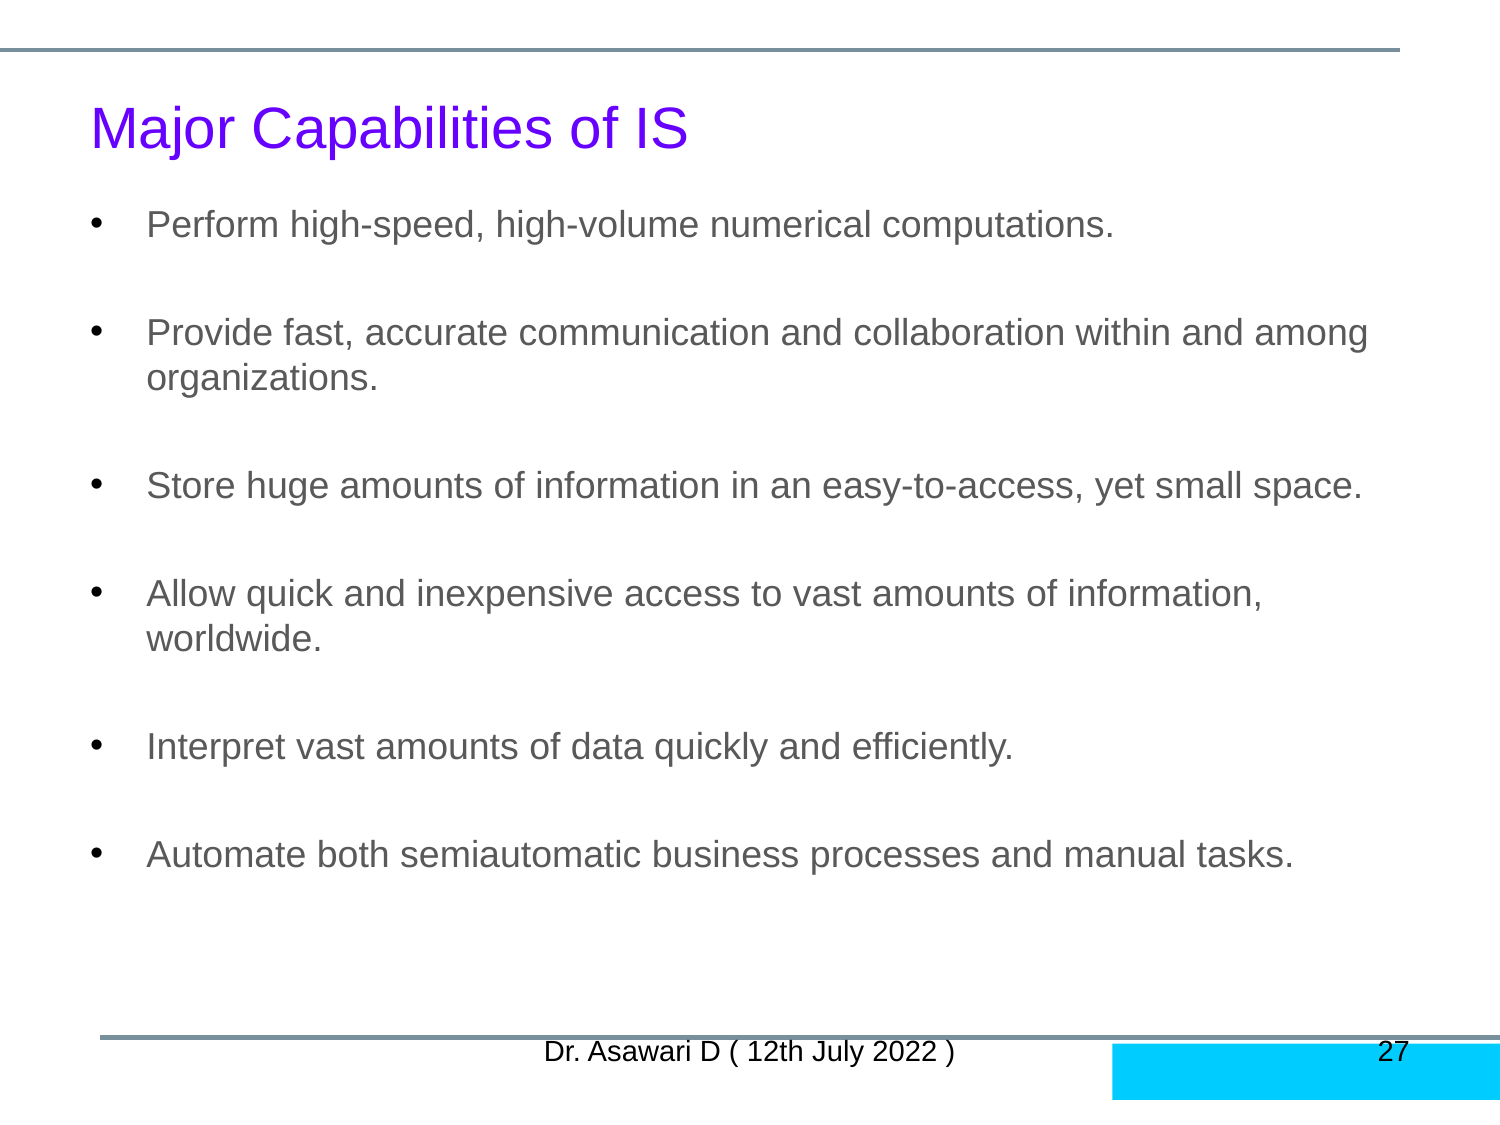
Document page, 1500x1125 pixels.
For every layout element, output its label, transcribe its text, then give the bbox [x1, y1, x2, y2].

footer Dr. Asawari D ( 12th July 2022 ) [512, 1024, 988, 1103]
slide_number ‹#› [1074, 1024, 1425, 1103]
list Perform high-speed, high-volume numerical computations. Provide fast, accurate communication and collaboration within and among organizations. Store huge amounts of information in an easy-to-access, yet small space. Allow quick and inexpensive access to vast amounts of information, worldwide. Interpret vast amounts of data quickly and efficiently. Automate both semiautomatic business processes and manual tasks. [75, 192, 1425, 1006]
title Major Capabilities of IS [75, 77, 1425, 174]
